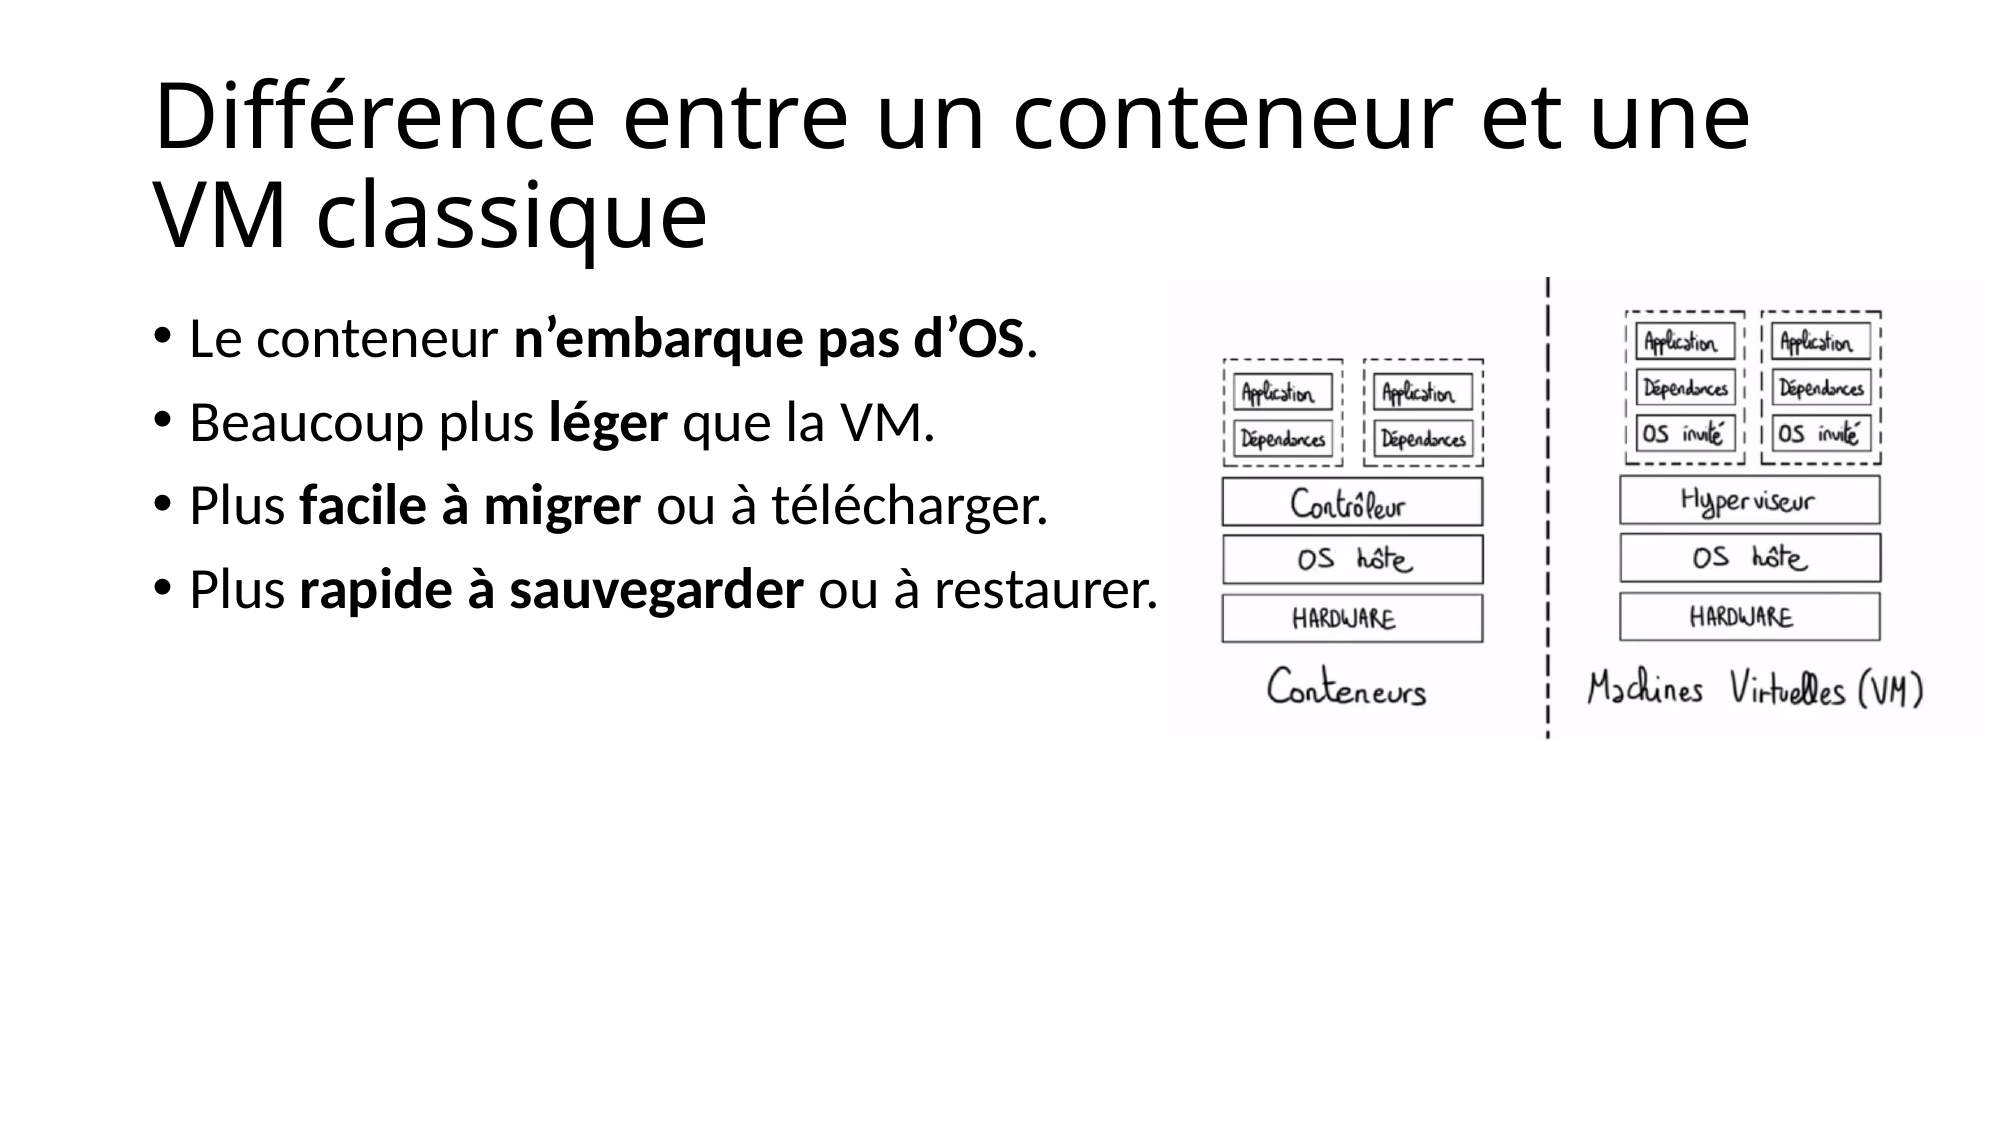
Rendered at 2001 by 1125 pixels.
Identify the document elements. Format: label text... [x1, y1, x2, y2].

title Différence entre un conteneur et une VM classique [137, 59, 1863, 278]
picture [1164, 277, 1989, 741]
list Le conteneur n’embarque pas d’OS. Beaucoup plus léger que la VM. Plus facile à migrer ou à télécharger. Plus rapide à sauvegarder ou à restaurer. [137, 299, 1863, 1014]
